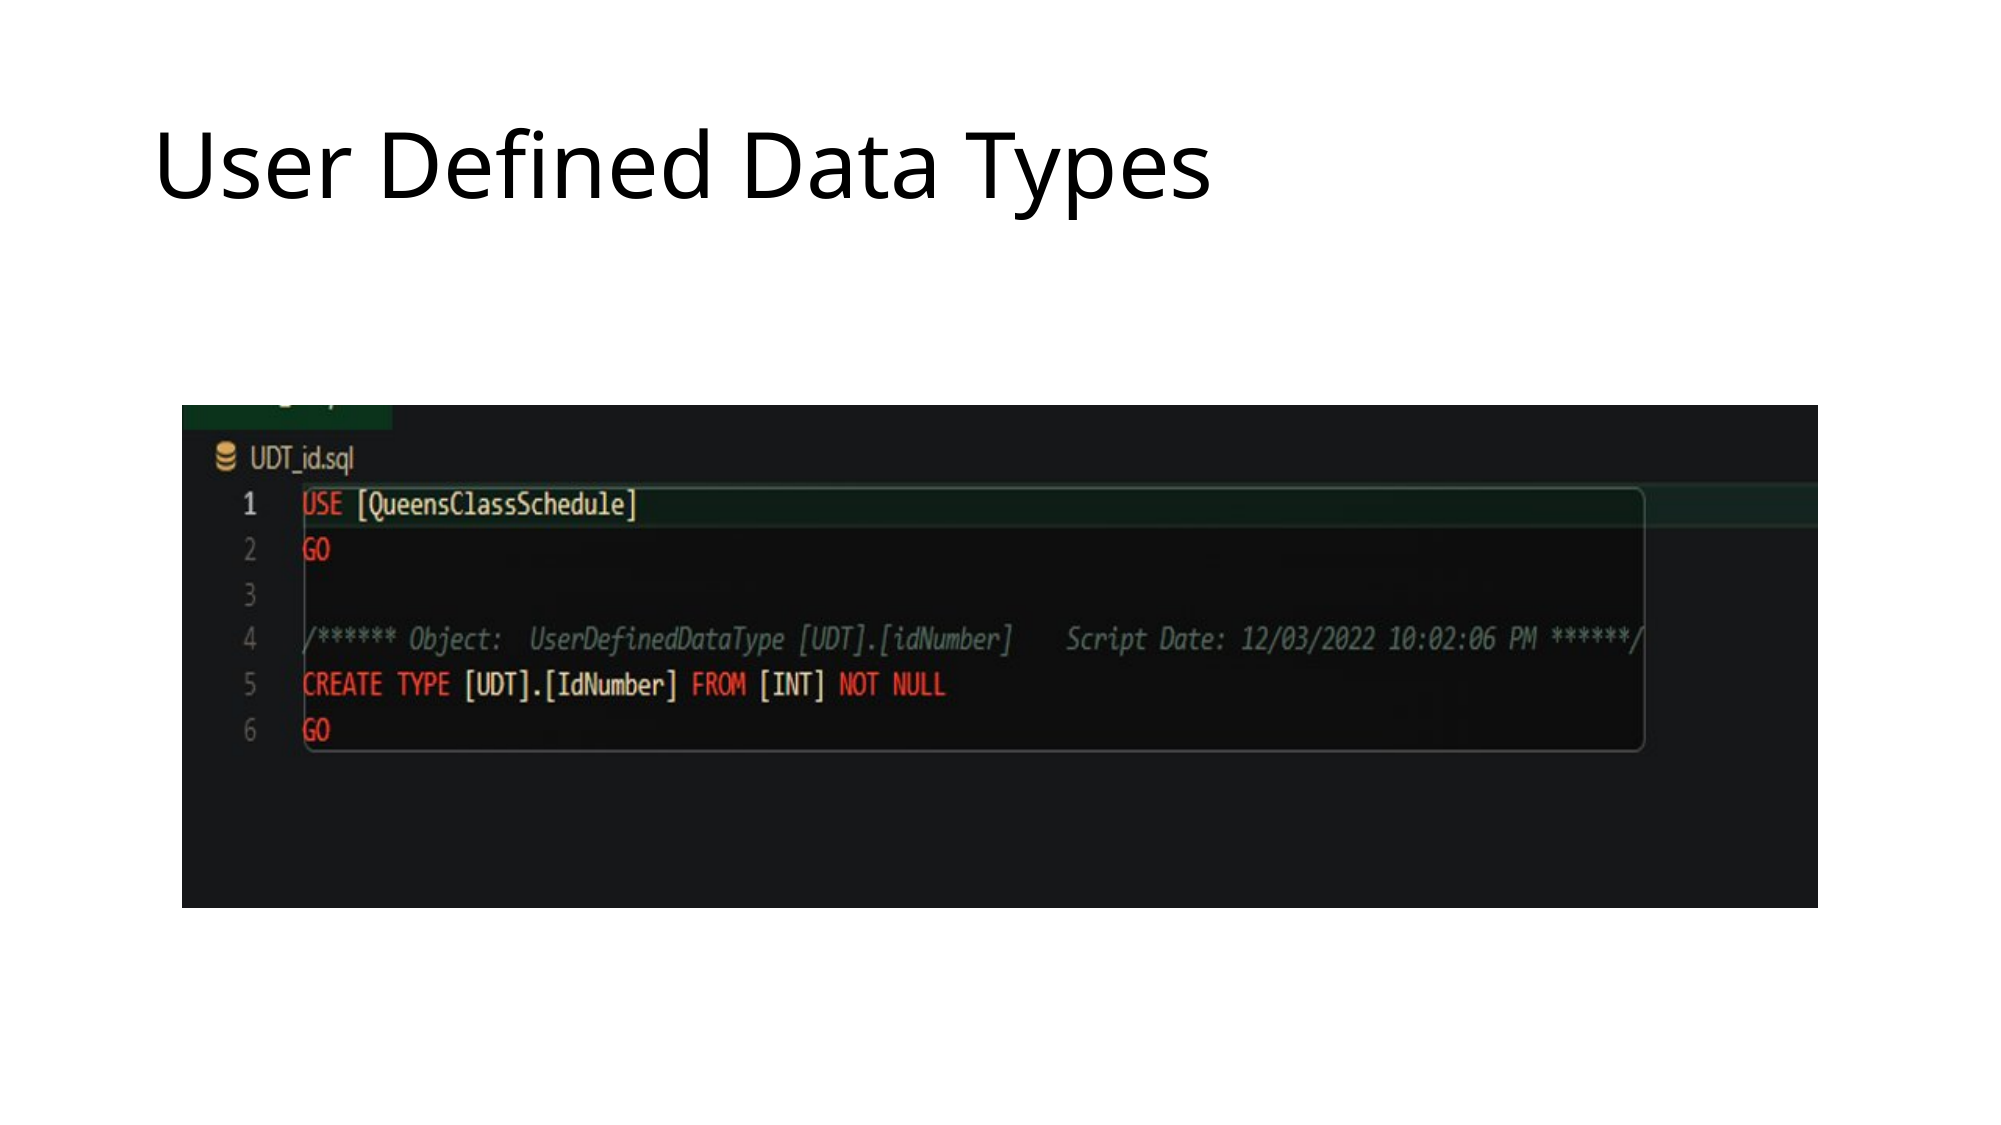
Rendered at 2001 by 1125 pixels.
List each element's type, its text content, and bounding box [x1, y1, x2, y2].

title User Defined Data Types [137, 59, 1863, 278]
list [181, 405, 1818, 908]
